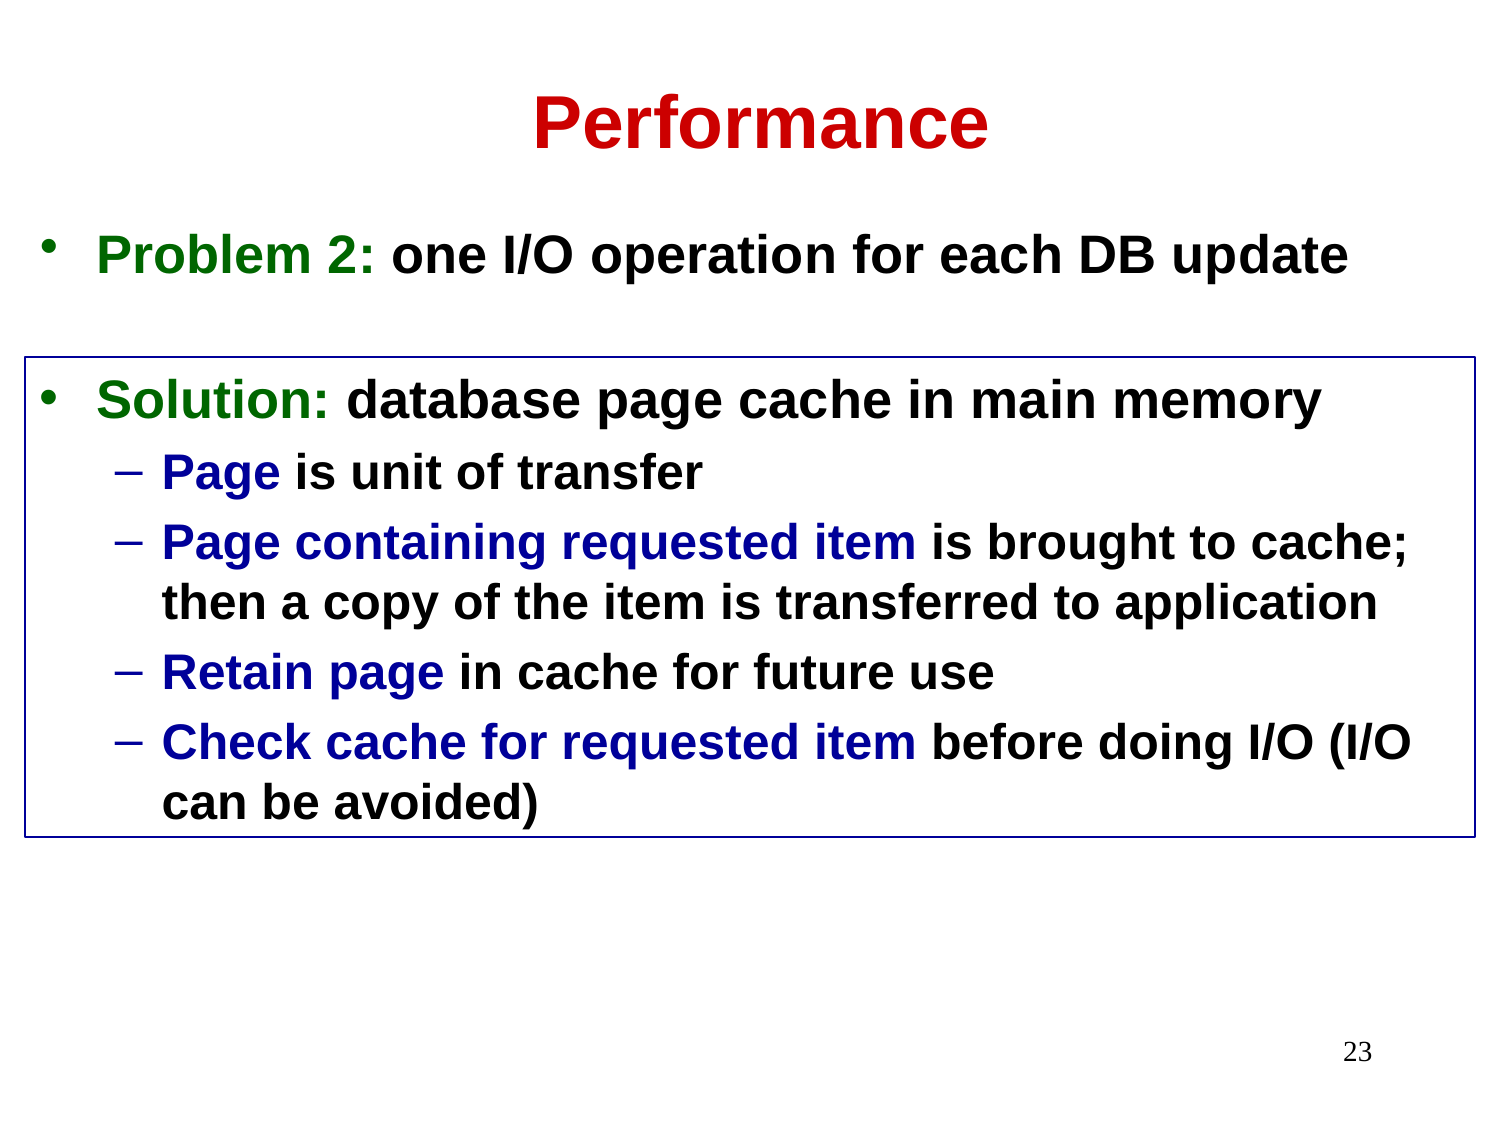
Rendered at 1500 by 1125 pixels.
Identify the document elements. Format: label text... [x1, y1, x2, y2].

text_box Solution: database page cache in main memory Page is unit of transfer Page containing requested item is brought to cache; then a copy of the item is transferred to application Retain page in cache for future use Check cache for requested item before doing I/O (I/O can be avoided) [24, 357, 1475, 837]
text_box [1074, 1024, 1388, 1100]
list Problem 2: one I/O operation for each DB update [24, 212, 1476, 866]
title Performance [112, 24, 1411, 212]
